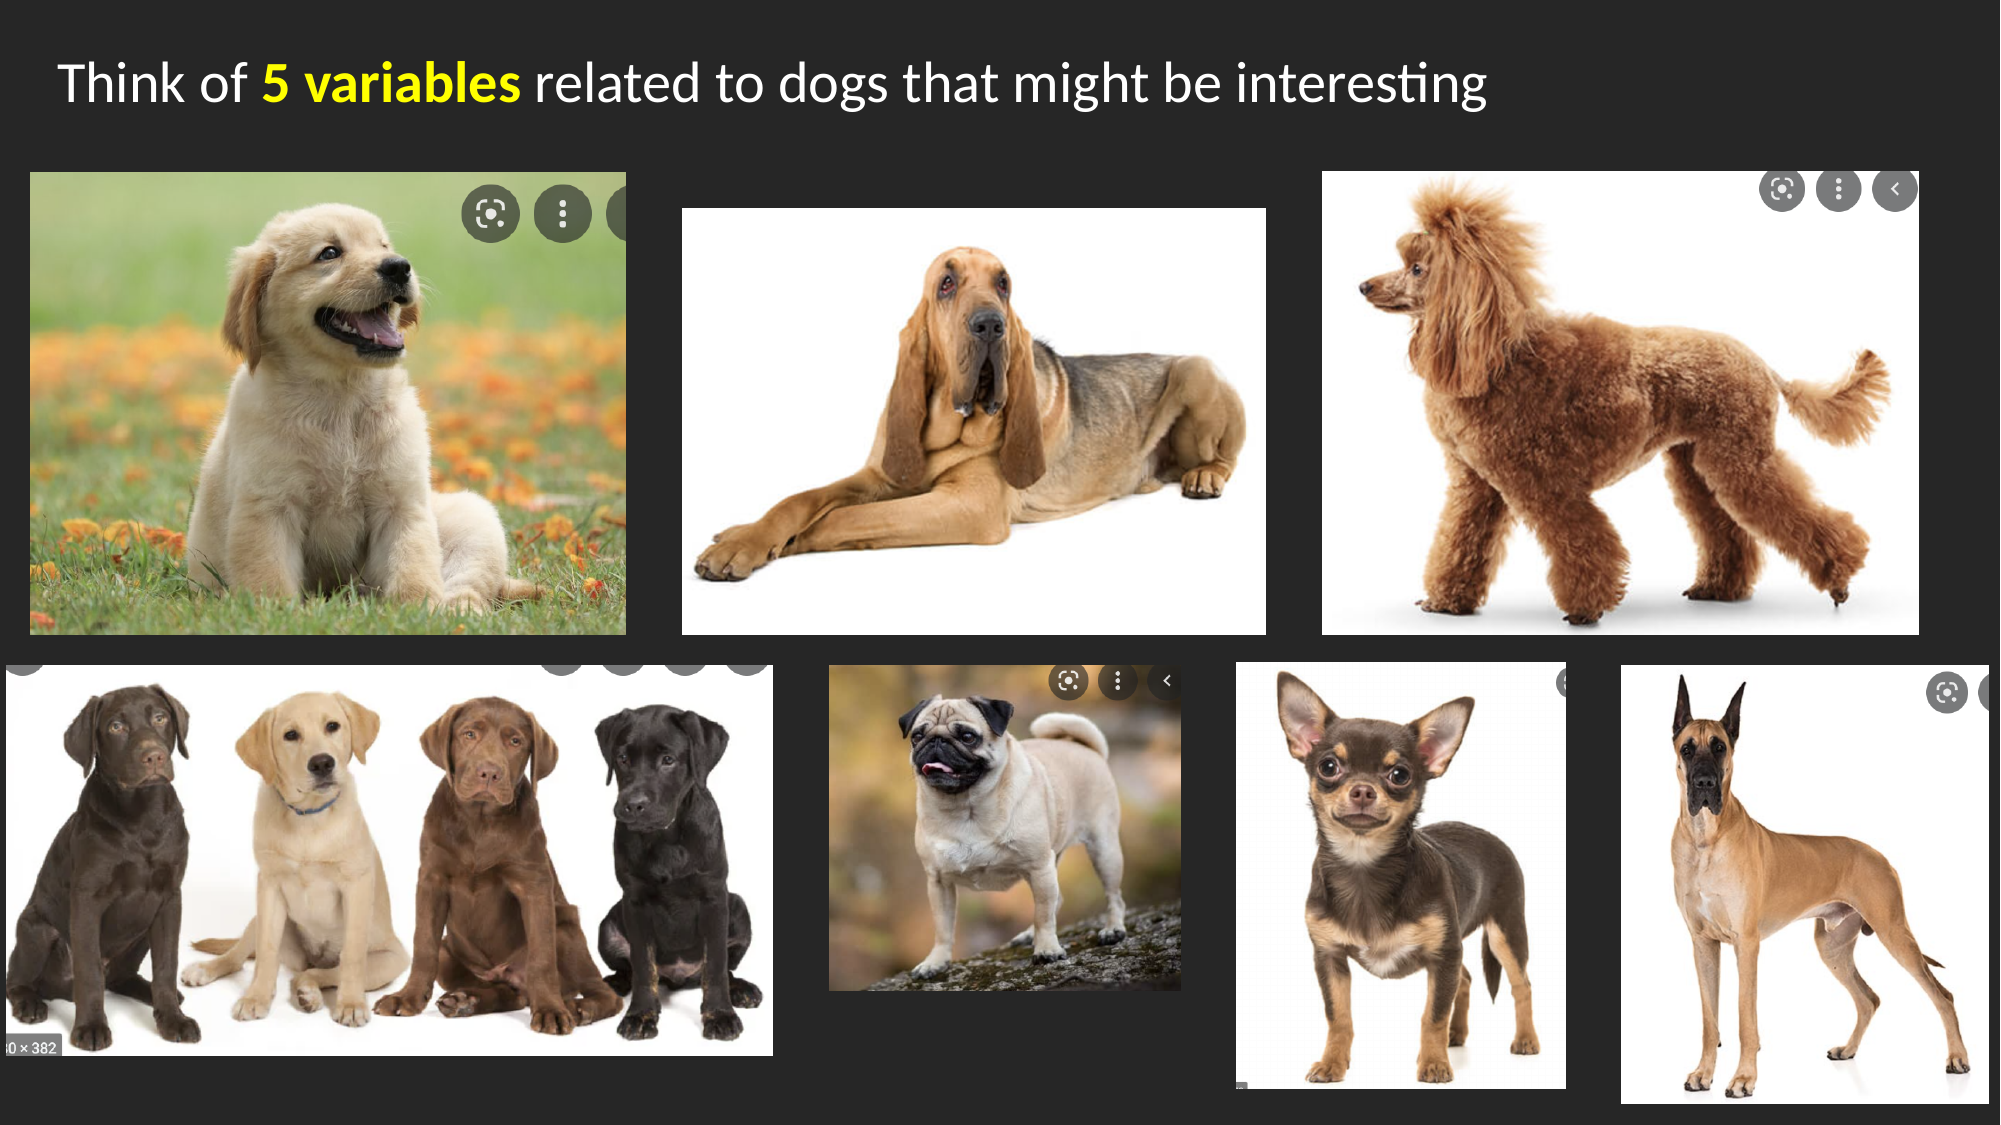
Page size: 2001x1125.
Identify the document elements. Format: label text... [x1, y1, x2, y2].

picture [829, 665, 1181, 991]
picture [1621, 665, 1989, 1104]
text_box Think of 5 variables related to dogs that might be interesting [42, 36, 1504, 122]
picture [1322, 171, 1919, 635]
picture [30, 172, 627, 635]
picture [1236, 662, 1566, 1089]
picture [5, 665, 773, 1056]
picture [682, 208, 1266, 635]
